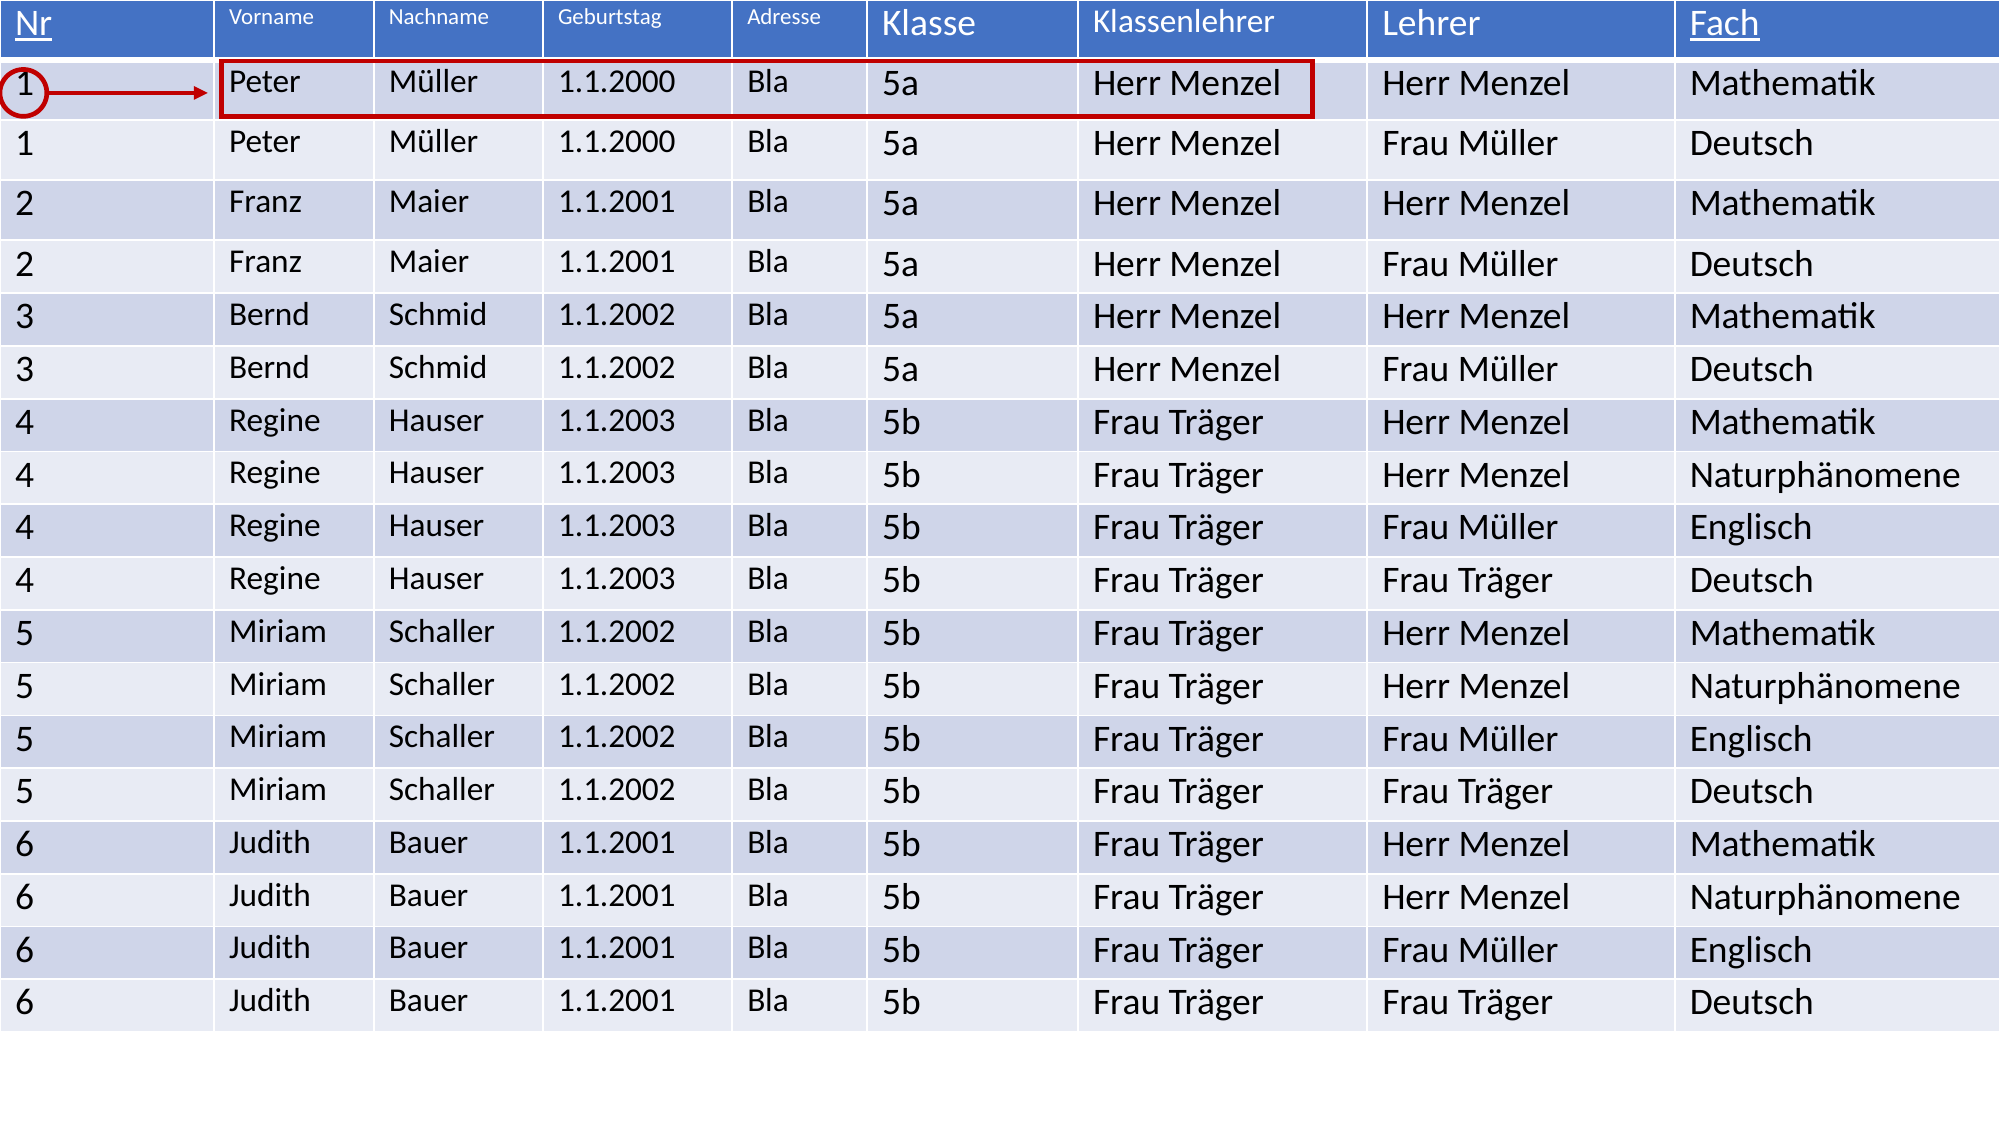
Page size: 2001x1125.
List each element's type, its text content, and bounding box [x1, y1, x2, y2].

table_cell 1.1.2001 [544, 241, 731, 292]
table_cell Bernd [215, 347, 373, 398]
table_header Lehrer [1368, 1, 1674, 57]
table_cell Bla [733, 875, 866, 926]
table_cell 2 [1, 241, 213, 292]
table_cell Hauser [375, 558, 542, 609]
table_cell Herr Menzel [1079, 241, 1366, 292]
table_cell Frau Müller [1368, 347, 1674, 398]
table_cell Frau Träger [1079, 400, 1366, 451]
table_cell 4 [1, 558, 213, 609]
table_cell Peter [215, 63, 373, 119]
table_cell Frau Müller [1368, 505, 1674, 556]
table_cell Hauser [375, 452, 542, 503]
table_cell Frau Träger [1368, 769, 1674, 820]
text_box [221, 60, 1313, 117]
table_cell Deutsch [1676, 769, 1999, 820]
table_cell Frau Müller [1368, 121, 1674, 179]
table_cell 5b [868, 663, 1077, 715]
table_cell Frau Müller [1368, 716, 1674, 767]
table_cell Bauer [375, 875, 542, 926]
table_cell 5 [1, 716, 213, 767]
table_cell Deutsch [1676, 347, 1999, 398]
table_cell 4 [1, 452, 213, 503]
table_cell Frau Träger [1368, 558, 1674, 609]
table_cell Herr Menzel [1368, 63, 1674, 119]
table_cell Frau Müller [1368, 927, 1674, 978]
table_cell Herr Menzel [1079, 63, 1366, 119]
table_cell Bla [733, 505, 866, 556]
table_header Vorname [215, 1, 373, 57]
table_cell Franz [215, 181, 373, 239]
table_cell Judith [215, 822, 373, 873]
table_cell 4 [1, 505, 213, 556]
table_cell Regine [215, 452, 373, 503]
table_cell Herr Menzel [1079, 347, 1366, 398]
table_cell Bla [733, 558, 866, 609]
table_cell Schaller [375, 769, 542, 820]
table_cell Deutsch [1676, 241, 1999, 292]
table_cell Deutsch [1676, 980, 1999, 1031]
table_cell 1.1.2002 [544, 716, 731, 767]
table_cell Bauer [375, 822, 542, 873]
table_cell 5 [1, 769, 213, 820]
table_cell Frau Träger [1079, 822, 1366, 873]
table_cell Bla [733, 663, 866, 715]
table_cell 1 [1, 63, 213, 119]
table_cell Schmid [375, 347, 542, 398]
table_cell 1.1.2001 [544, 980, 731, 1031]
table_cell Frau Träger [1079, 611, 1366, 662]
table_cell 1.1.2003 [544, 400, 731, 451]
table_cell Miriam [215, 611, 373, 662]
table_cell Schaller [375, 716, 542, 767]
table_cell Judith [215, 927, 373, 978]
table_cell 5 [1, 611, 213, 662]
table_cell Naturphänomene [1676, 875, 1999, 926]
table_cell Frau Träger [1079, 716, 1366, 767]
table_cell 5 [1, 663, 213, 715]
table_cell Frau Träger [1079, 558, 1366, 609]
table_cell Mathematik [1676, 822, 1999, 873]
table_cell Bauer [375, 980, 542, 1031]
table_cell Herr Menzel [1368, 611, 1674, 662]
table_cell 5a [868, 181, 1077, 239]
table_cell Herr Menzel [1368, 181, 1674, 239]
table_cell Miriam [215, 663, 373, 715]
table_cell Müller [375, 121, 542, 179]
table_cell 1.1.2003 [544, 505, 731, 556]
table_header Fach [1676, 1, 1999, 57]
table_cell 5b [868, 400, 1077, 451]
table_cell Judith [215, 980, 373, 1031]
table_cell Mathematik [1676, 611, 1999, 662]
table_cell Deutsch [1676, 558, 1999, 609]
table_cell Mathematik [1676, 400, 1999, 451]
table_cell 5b [868, 927, 1077, 978]
table_cell Schaller [375, 611, 542, 662]
table_header Klasse [868, 1, 1077, 57]
table_cell 3 [1, 294, 213, 345]
table_cell 5a [868, 121, 1077, 179]
table_cell Mathematik [1676, 294, 1999, 345]
table_cell Bernd [215, 294, 373, 345]
table_cell 1.1.2002 [544, 347, 731, 398]
table_cell Miriam [215, 716, 373, 767]
table_cell 5a [868, 294, 1077, 345]
table_cell 6 [1, 980, 213, 1031]
table_cell Herr Menzel [1368, 400, 1674, 451]
table_cell 5b [868, 505, 1077, 556]
table_cell Schmid [375, 294, 542, 345]
table_cell Herr Menzel [1368, 875, 1674, 926]
table_cell 5a [868, 241, 1077, 292]
table_cell Frau Träger [1079, 663, 1366, 715]
table_cell 5b [868, 558, 1077, 609]
table_cell Judith [215, 875, 373, 926]
table_header Klassenlehrer [1079, 1, 1366, 57]
table_cell 1.1.2003 [544, 452, 731, 503]
table_cell Bla [733, 121, 866, 179]
table_cell Bla [733, 181, 866, 239]
table_cell Herr Menzel [1079, 181, 1366, 239]
table_cell Herr Menzel [1368, 294, 1674, 345]
table_cell Bla [733, 769, 866, 820]
table_cell Bla [733, 400, 866, 451]
table_cell Mathematik [1676, 63, 1999, 119]
table_cell 5a [868, 347, 1077, 398]
table_cell 1.1.2001 [544, 822, 731, 873]
table_cell Herr Menzel [1079, 294, 1366, 345]
table_cell Englisch [1676, 505, 1999, 556]
table_cell Frau Träger [1079, 980, 1366, 1031]
table_cell Regine [215, 400, 373, 451]
table_cell 6 [1, 875, 213, 926]
table_cell Frau Träger [1079, 927, 1366, 978]
table_cell 5b [868, 716, 1077, 767]
table_cell 3 [1, 347, 213, 398]
table_cell 5b [868, 980, 1077, 1031]
table_cell Frau Träger [1079, 452, 1366, 503]
table_cell 5b [868, 452, 1077, 503]
table_header Nr [1, 1, 213, 57]
table_cell Naturphänomene [1676, 452, 1999, 503]
table_cell Peter [215, 121, 373, 179]
table_cell Bauer [375, 927, 542, 978]
table_cell 6 [1, 822, 213, 873]
table_cell 4 [1, 400, 213, 451]
table_cell 5b [868, 875, 1077, 926]
table_cell Bla [733, 347, 866, 398]
table_cell Bla [733, 716, 866, 767]
table_header Adresse [733, 1, 866, 57]
table_cell Frau Träger [1368, 980, 1674, 1031]
table_cell Maier [375, 241, 542, 292]
table_cell Naturphänomene [1676, 663, 1999, 715]
table_cell 1.1.2002 [544, 769, 731, 820]
table_cell 1.1.2001 [544, 927, 731, 978]
table_cell 1.1.2002 [544, 663, 731, 715]
table_cell Mathematik [1676, 181, 1999, 239]
table_cell Hauser [375, 400, 542, 451]
table_cell 1.1.2001 [544, 875, 731, 926]
table_cell Bla [733, 822, 866, 873]
table_cell 1.1.2002 [544, 294, 731, 345]
table_header Nachname [375, 1, 542, 57]
table_cell Bla [733, 294, 866, 345]
table_cell Englisch [1676, 927, 1999, 978]
table_cell Frau Träger [1079, 505, 1366, 556]
table_cell 6 [1, 927, 213, 978]
table_cell 1.1.2001 [544, 181, 731, 239]
table_cell Herr Menzel [1368, 663, 1674, 715]
table_cell Bla [733, 980, 866, 1031]
table_cell Englisch [1676, 716, 1999, 767]
table_cell Herr Menzel [1368, 822, 1674, 873]
table_cell Frau Träger [1079, 875, 1366, 926]
table_cell Bla [733, 452, 866, 503]
table_cell Franz [215, 241, 373, 292]
text_box [0, 68, 48, 118]
table_cell Herr Menzel [1079, 121, 1366, 179]
table_cell Miriam [215, 769, 373, 820]
table_cell Regine [215, 505, 373, 556]
table_cell 1.1.2003 [544, 558, 731, 609]
table_cell 1.1.2002 [544, 611, 731, 662]
table_cell Bla [733, 241, 866, 292]
table_cell 2 [1, 181, 213, 239]
table_cell Bla [733, 611, 866, 662]
table_cell 5b [868, 769, 1077, 820]
table_cell Herr Menzel [1368, 452, 1674, 503]
table_cell Frau Müller [1368, 241, 1674, 292]
table_cell Hauser [375, 505, 542, 556]
table_cell Schaller [375, 663, 542, 715]
table_header Geburtstag [544, 1, 731, 57]
table_cell Deutsch [1676, 121, 1999, 179]
table_cell 1 [1, 121, 213, 179]
table_cell Maier [375, 181, 542, 239]
table_cell Regine [215, 558, 373, 609]
table_cell Bla [733, 927, 866, 978]
table_cell 1.1.2000 [544, 121, 731, 179]
table_cell 5b [868, 822, 1077, 873]
table_cell Frau Träger [1079, 769, 1366, 820]
table_cell 5b [868, 611, 1077, 662]
